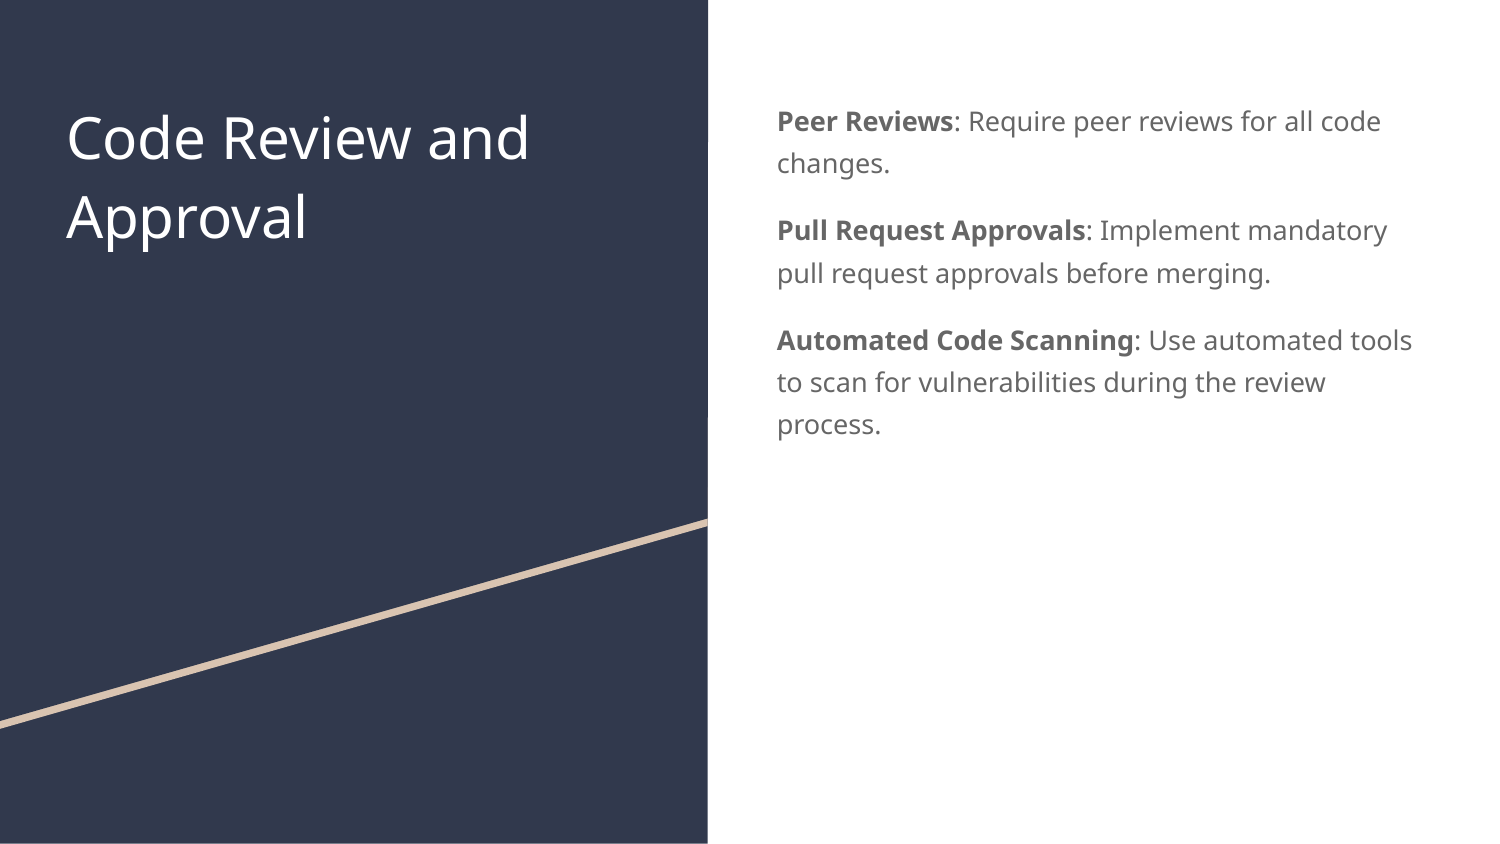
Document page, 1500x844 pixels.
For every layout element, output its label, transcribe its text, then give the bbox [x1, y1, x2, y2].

title Code Review and Approval [51, 82, 660, 494]
list Peer Reviews: Require peer reviews for all code changes. Pull Request Approvals: Implement mandatory pull request approvals before merging. Automated Code Scanning: Use automated tools to scan for vulnerabilities during the review process. [761, 82, 1446, 755]
